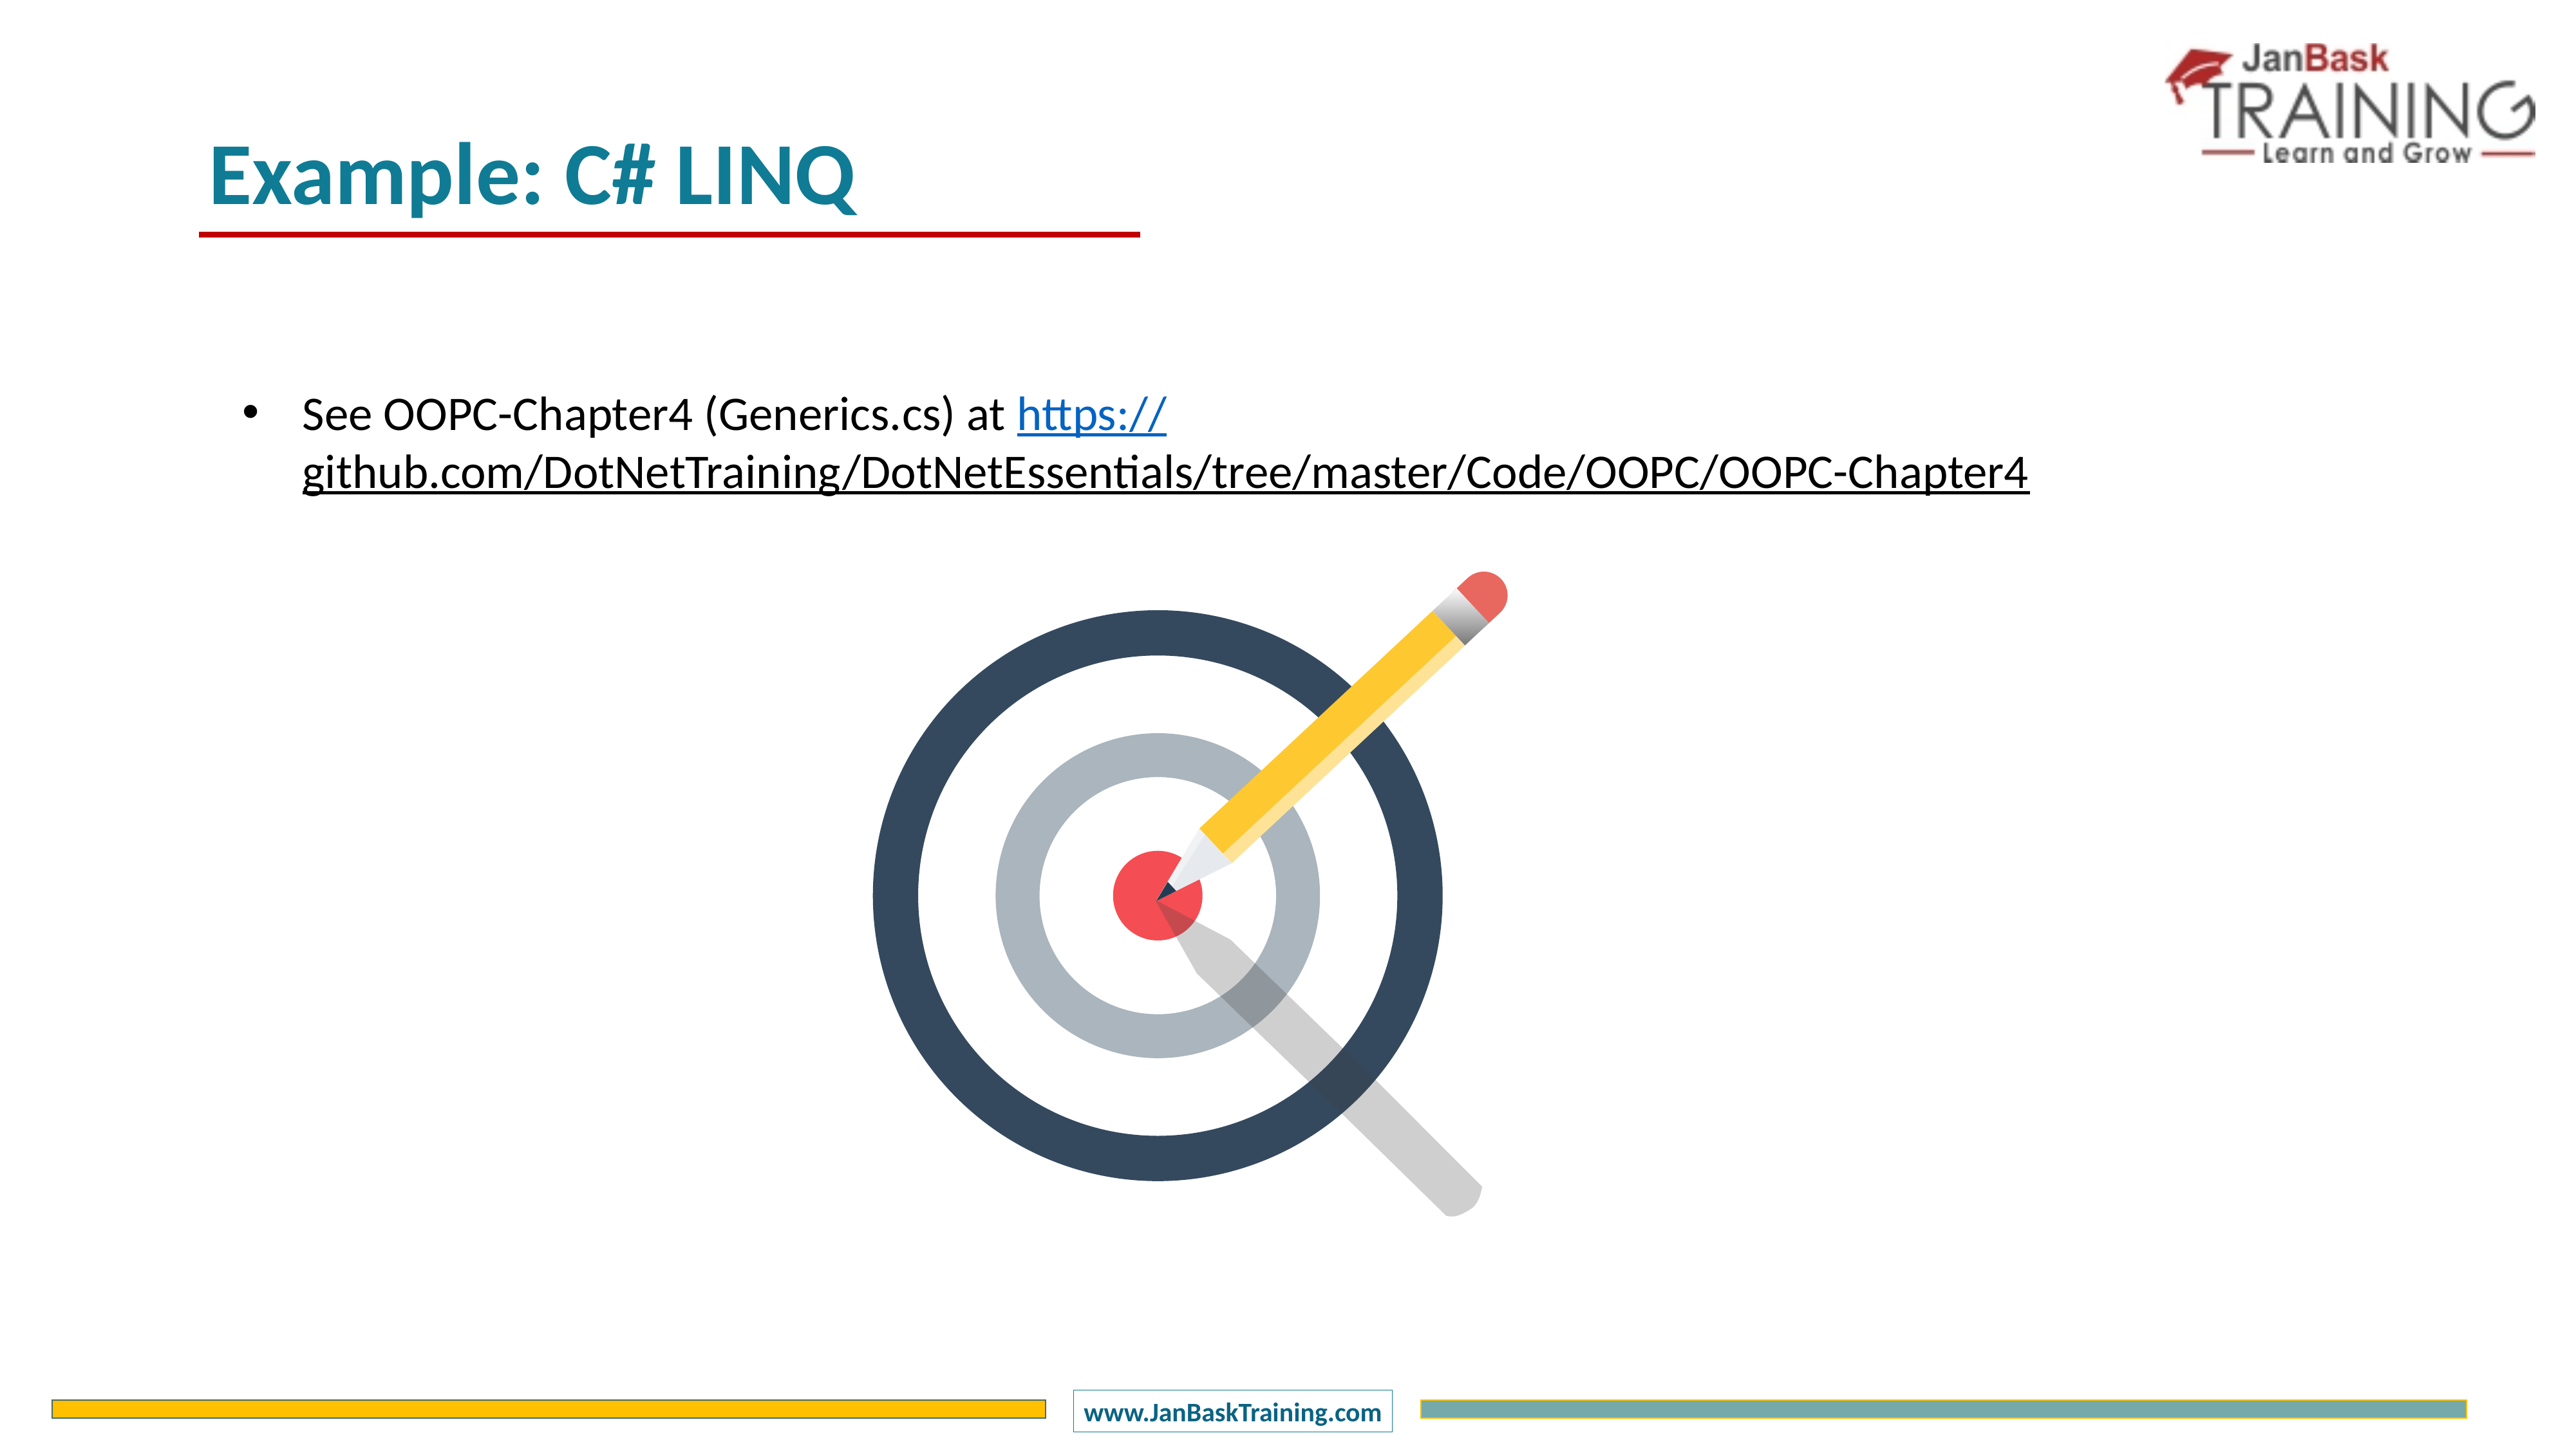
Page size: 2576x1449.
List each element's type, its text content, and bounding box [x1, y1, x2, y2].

text_box See OOPC-Chapter4 (Generics.cs) at https://github.com/DotNetTraining/DotNetEssentials/tree/master/Code/OOPC/OOPC-Chapter4 [232, 377, 2205, 503]
text_box Example: C# LINQ [199, 111, 2006, 302]
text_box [872, 610, 1565, 1217]
picture [2165, 43, 2535, 163]
